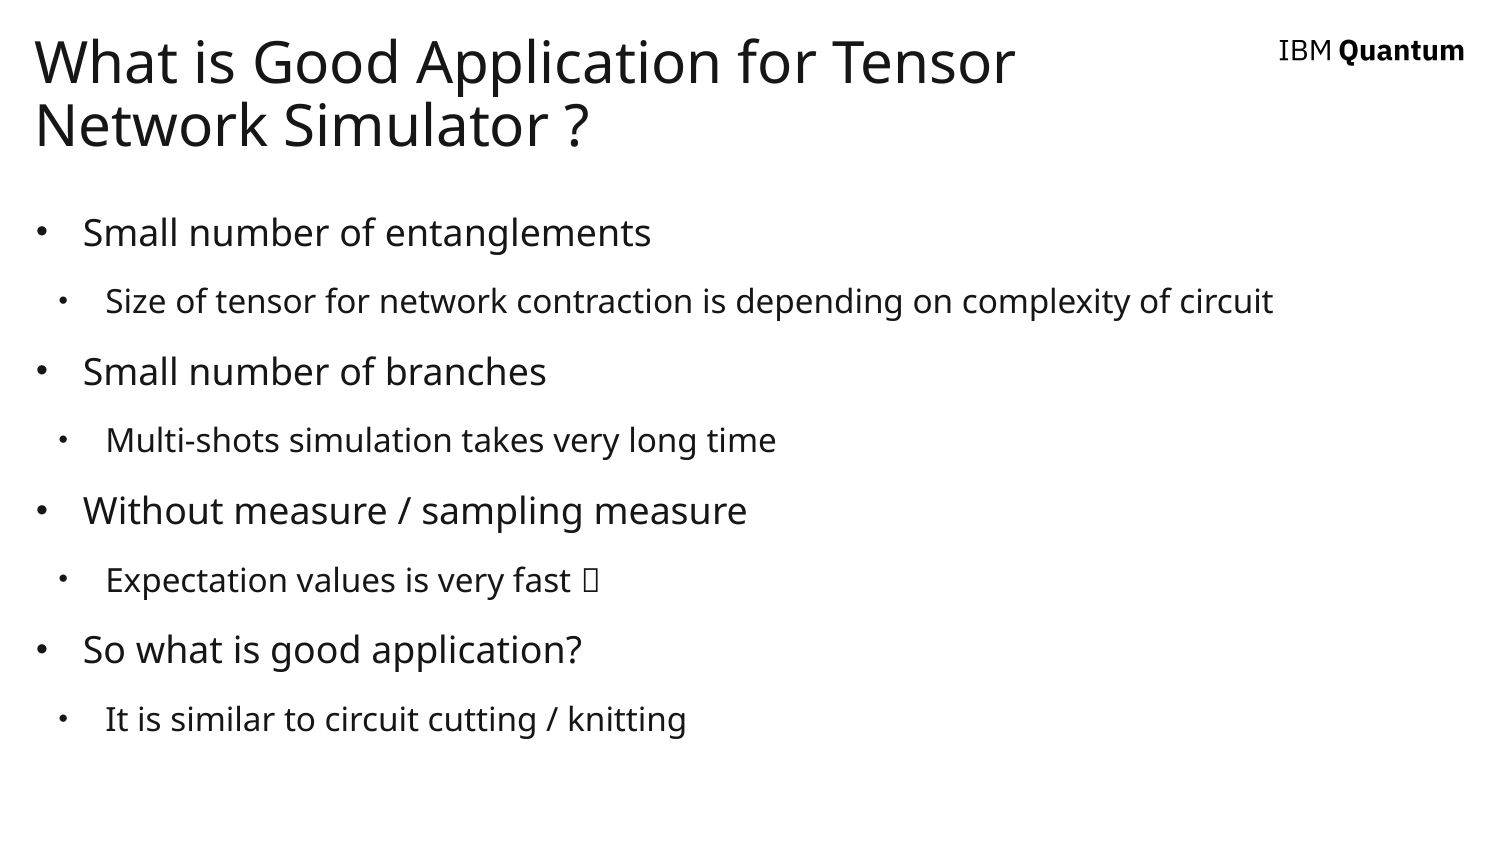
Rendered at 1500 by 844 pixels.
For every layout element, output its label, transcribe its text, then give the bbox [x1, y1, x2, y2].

title What is Good Application for Tensor Network Simulator ? [34, 33, 1091, 165]
list Small number of entanglements Size of tensor for network contraction is depending on complexity of circuit Small number of branches Multi-shots simulation takes very long time Without measure / sampling measure Expectation values is very fast  So what is good application? It is similar to circuit cutting / knitting [36, 203, 1464, 738]
